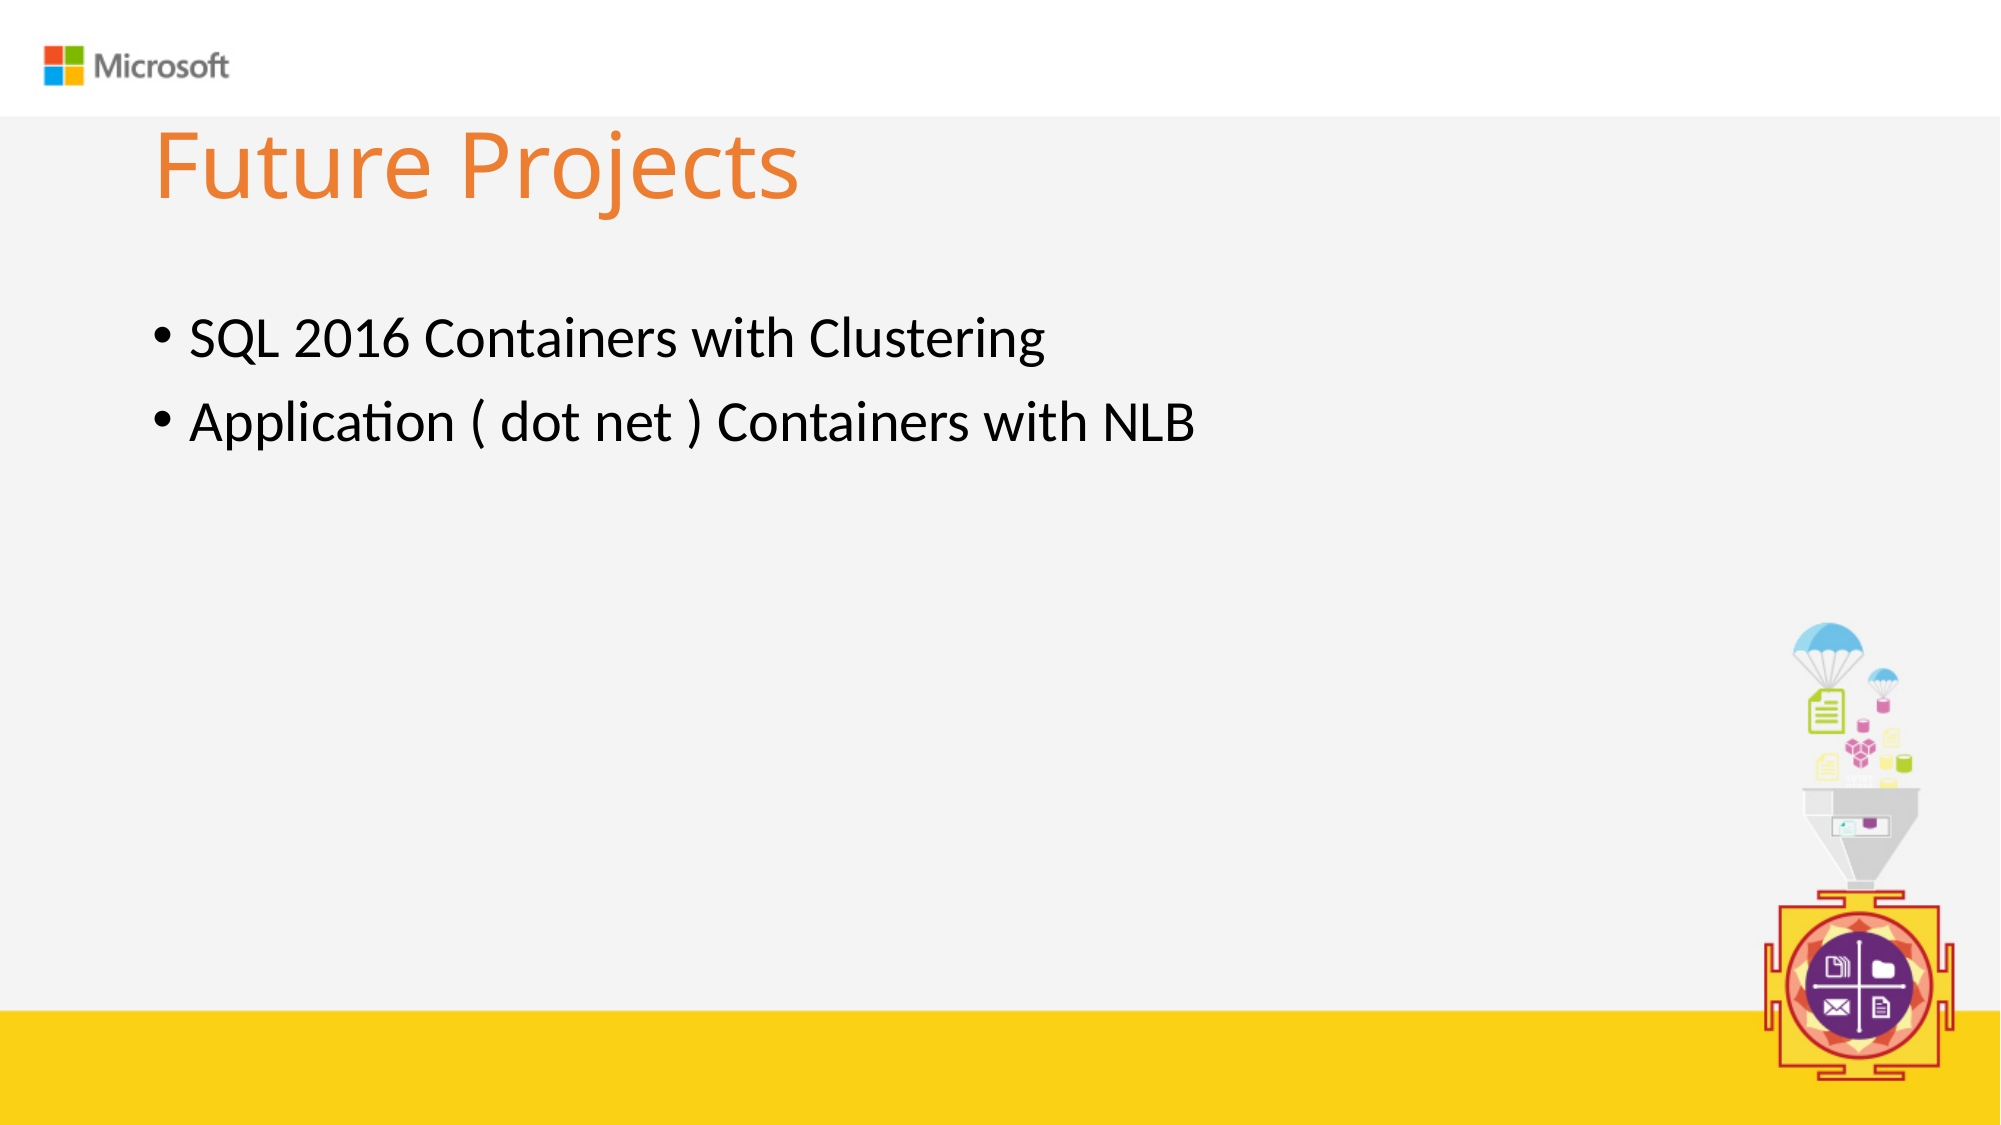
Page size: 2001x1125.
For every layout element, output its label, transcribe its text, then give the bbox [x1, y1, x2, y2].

list SQL 2016 Containers with Clustering Application ( dot net ) Containers with NLB [137, 299, 1863, 1014]
title Future Projects [137, 59, 1863, 278]
picture [0, 1, 2000, 1125]
